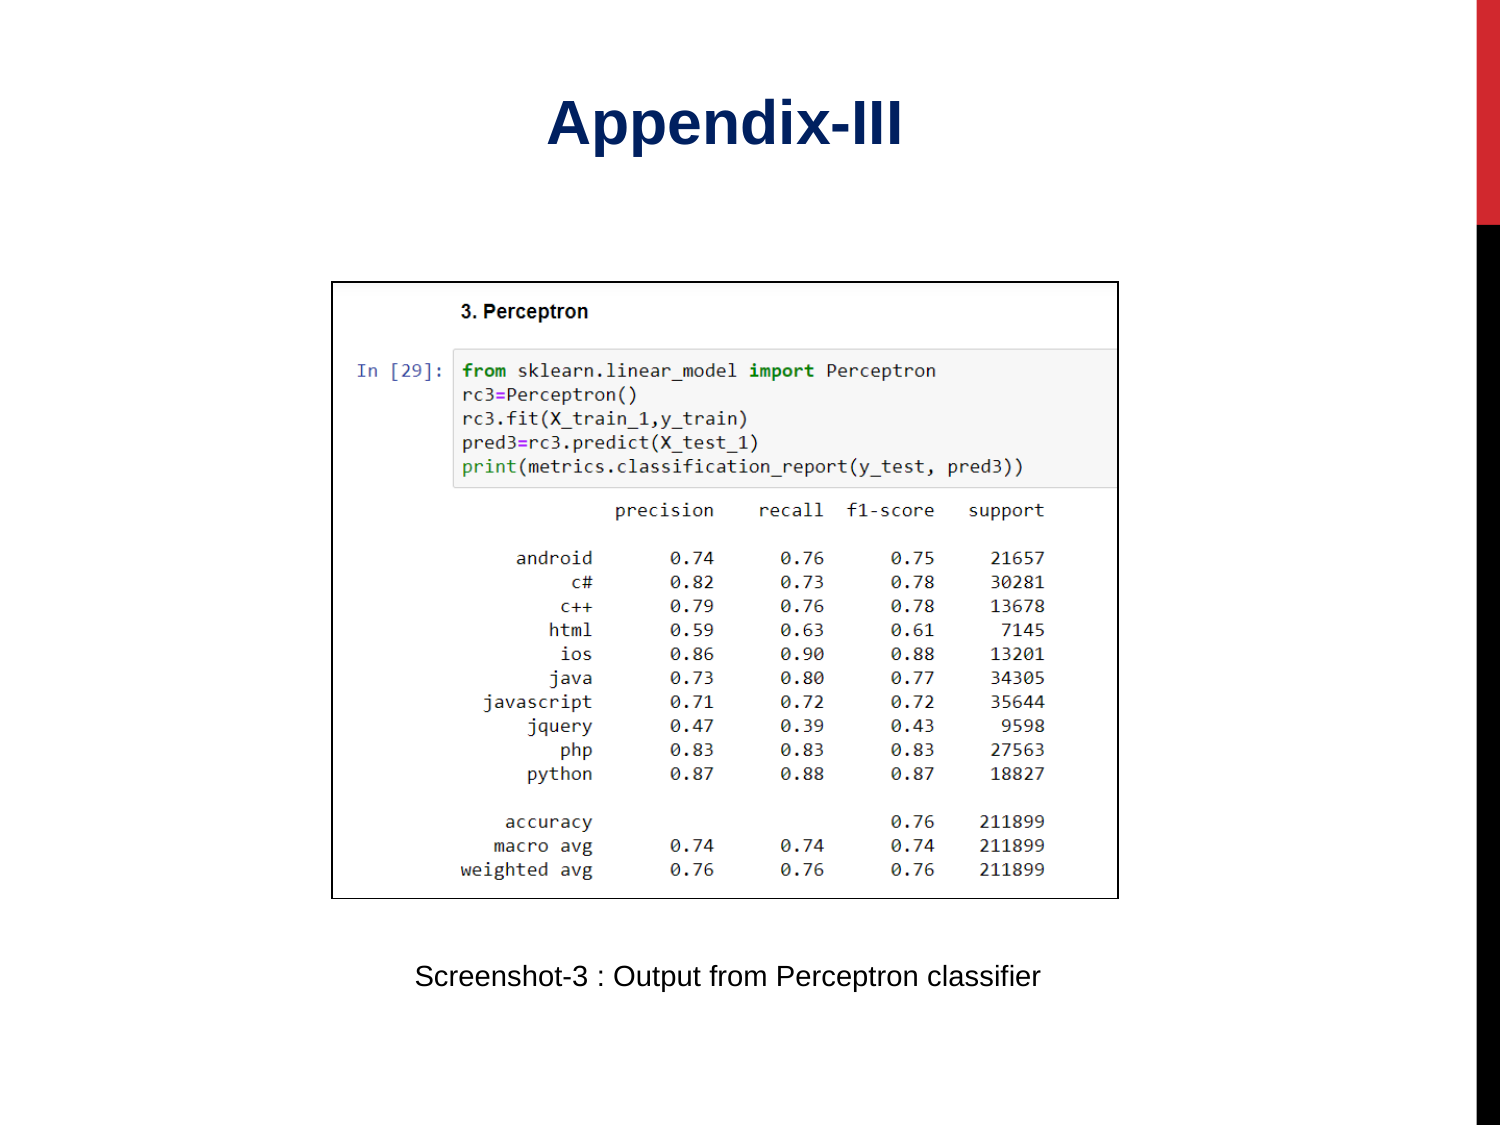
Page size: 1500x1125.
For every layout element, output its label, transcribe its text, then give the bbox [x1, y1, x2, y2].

text_box Screenshot-3 : Output from Perceptron classifier [399, 949, 1150, 1000]
text_box Appendix-III [37, 75, 1413, 165]
picture [331, 282, 1118, 899]
